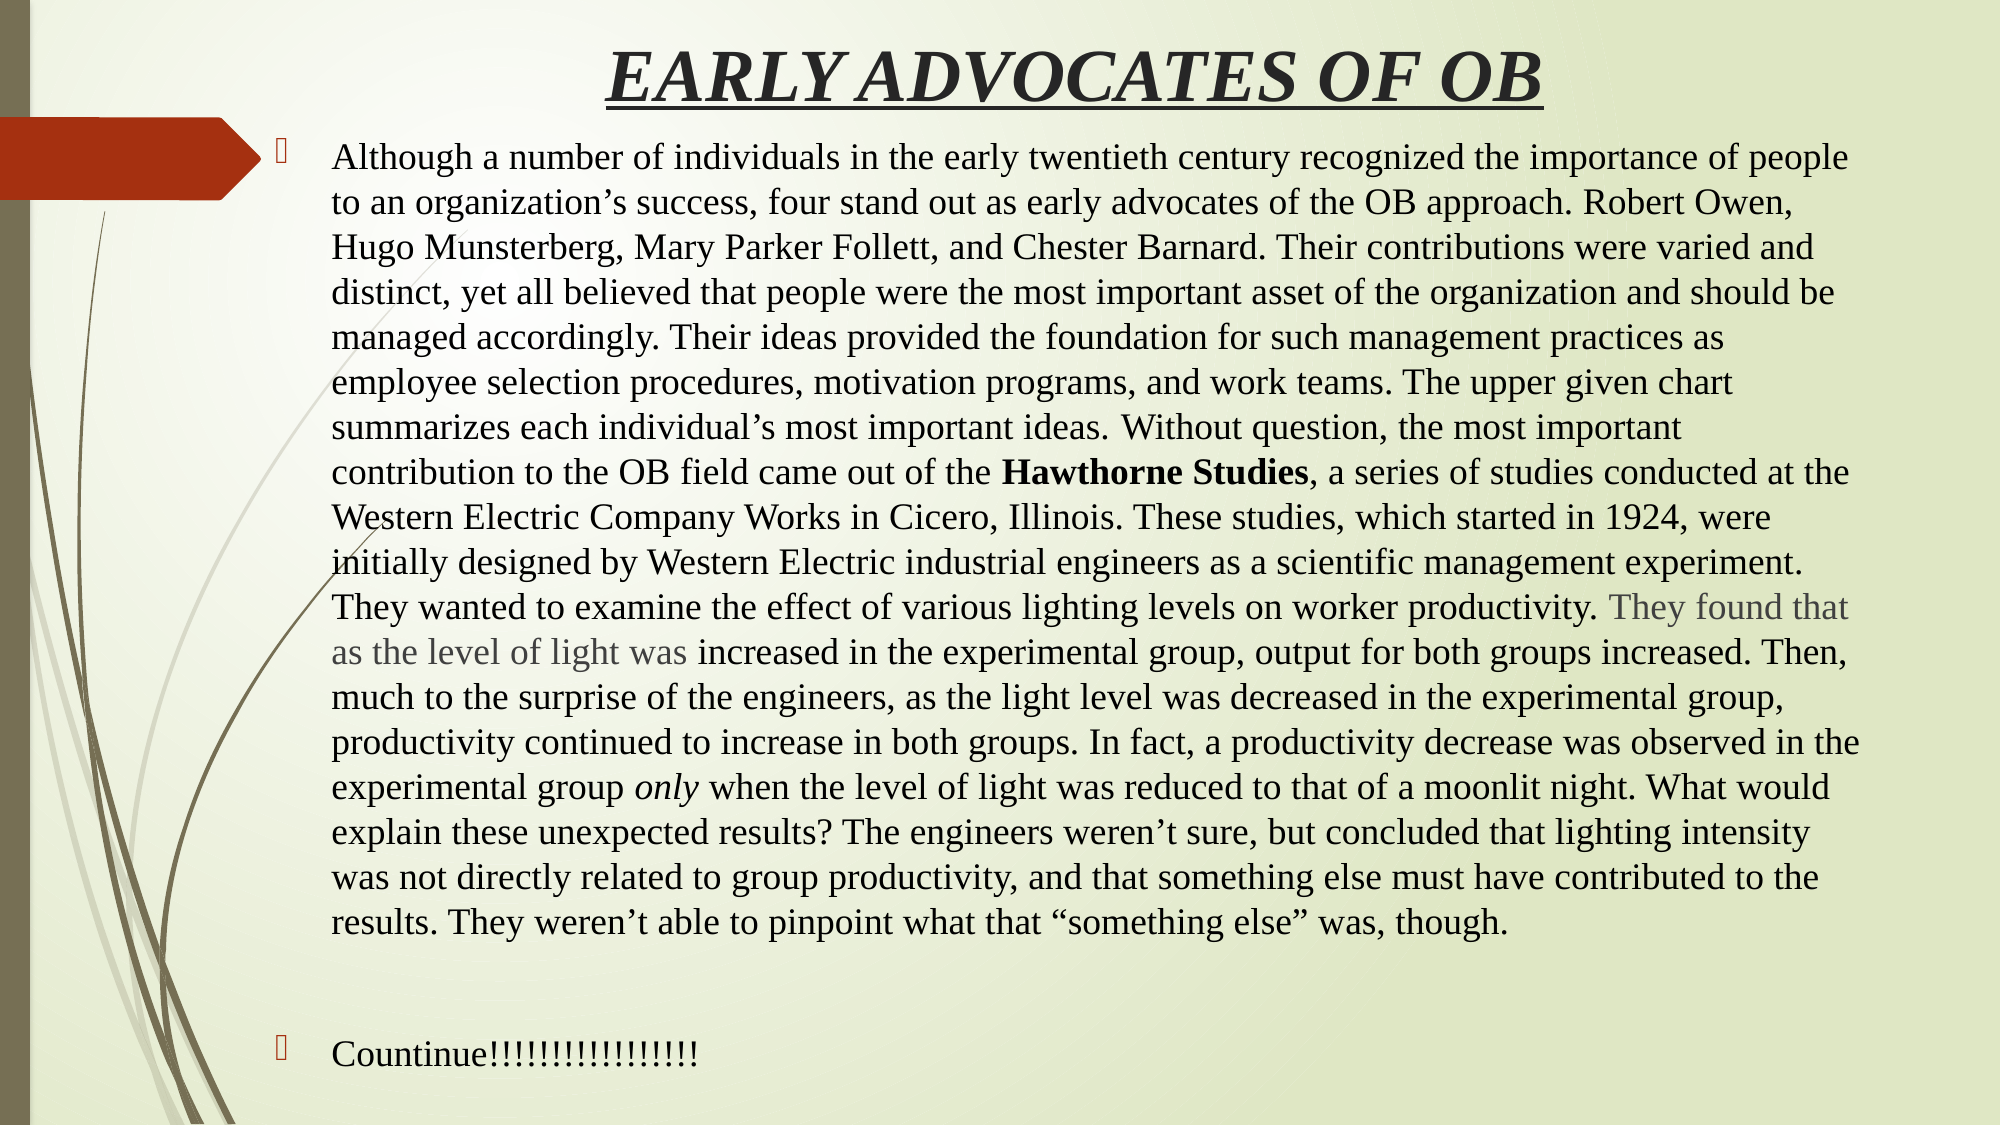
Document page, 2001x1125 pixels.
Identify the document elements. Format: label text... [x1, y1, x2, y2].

title EARLY ADVOCATES OF OB [343, 19, 1806, 124]
list Although a number of individuals in the early twentieth century recognized the importance of people to an organization’s success, four stand out as early advocates of the OB approach. Robert Owen, Hugo Munsterberg, Mary Parker Follett, and Chester Barnard. Their contributions were varied and distinct, yet all believed that people were the most important asset of the organization and should be managed accordingly. Their ideas provided the foundation for such management practices as employee selection procedures, motivation programs, and work teams. The upper given chart summarizes each individual’s most important ideas. Without question, the most important contribution to the OB field came out of the Hawthorne Studies, a series of studies conducted at the Western Electric Company Works in Cicero, Illinois. These studies, which started in 1924, were initially designed by Western Electric industrial engineers as a scientific management experiment. They wanted to examine the effect of various lighting levels on worker productivity. They found that as the level of light was increased in the experimental group, output for both groups increased. Then, much to the surprise of the engineers, as the light level was decreased in the experimental group, productivity continued to increase in both groups. In fact, a productivity decrease was observed in the experimental group only when the level of light was reduced to that of a moonlit night. What would explain these unexpected results? The engineers weren’t sure, but concluded that lighting intensity was not directly related to group productivity, and that something else must have contributed to the results. They weren’t able to pinpoint what that “something else” was, though. Countinue!!!!!!!!!!!!!!!!! [260, 124, 1888, 1094]
